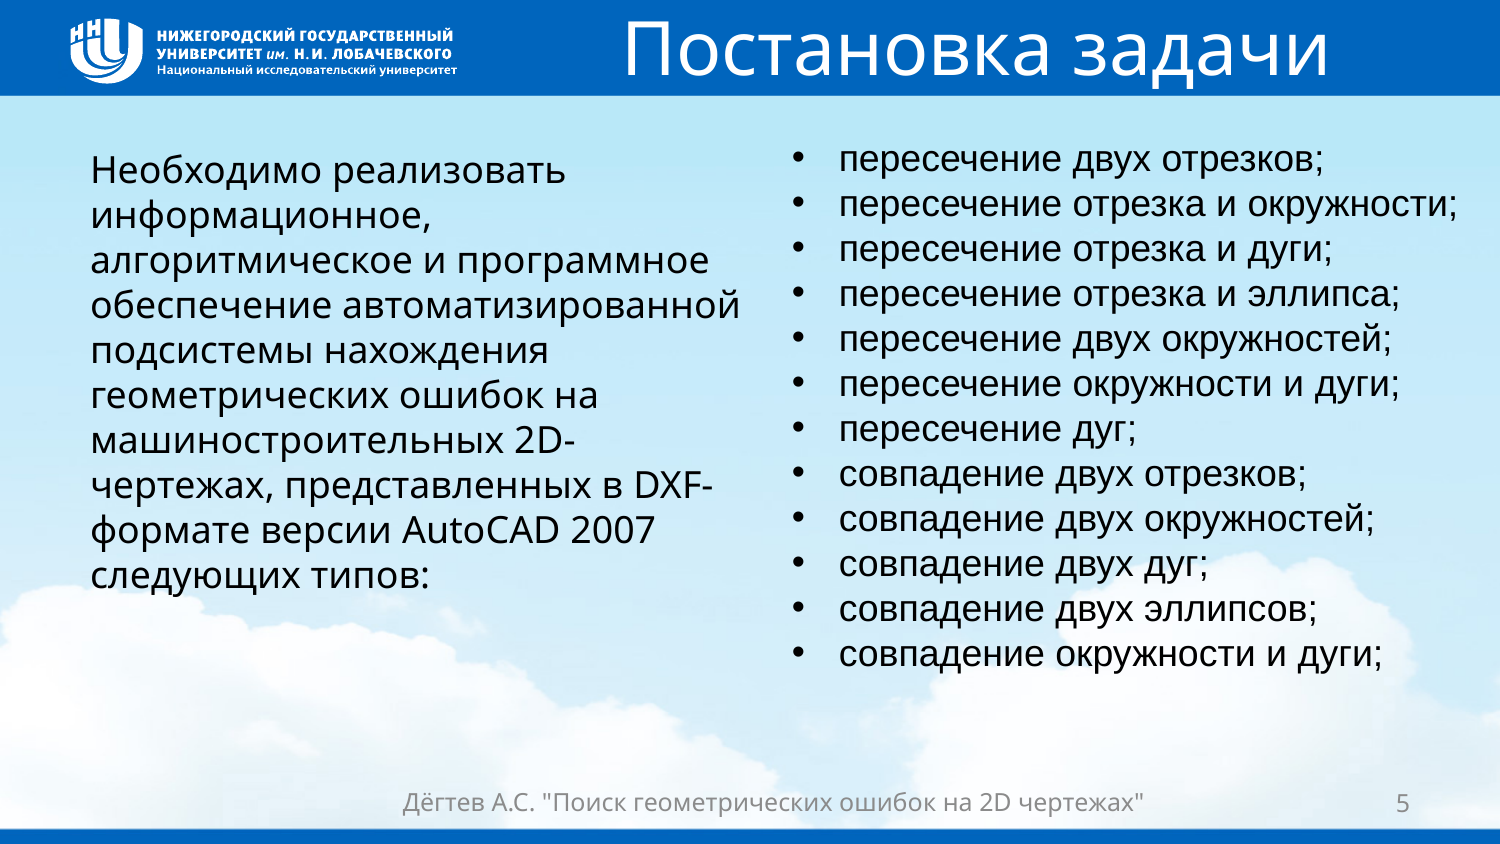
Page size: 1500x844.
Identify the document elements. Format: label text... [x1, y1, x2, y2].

footer Дёгтев А.С. "Поиск геометрических ошибок на 2D чертежах" [372, 778, 1177, 824]
slide_number 5 [1074, 782, 1425, 828]
title Постановка задачи [454, 0, 1499, 92]
picture [0, 0, 1500, 844]
text_box пересечение двух отрезков; пересечение отрезка и окружности; пересечение отрезка и дуги; пересечение отрезка и эллипса; пересечение двух окружностей; пересечение окружности и дуги; пересечение дуг; совпадение двух отрезков; совпадение двух окружностей; совпадение двух дуг; совпадение двух эллипсов; совпадение окружности и дуги; [777, 126, 1475, 727]
list Необходимо реализовать информационное, алгоритмическое и программное обеспечение автоматизированной подсистемы нахождения геометрических ошибок на машиностроительных 2D-чертежах, представленных в DXF-формате версии AutoCAD 2007 следующих типов: [75, 138, 762, 754]
